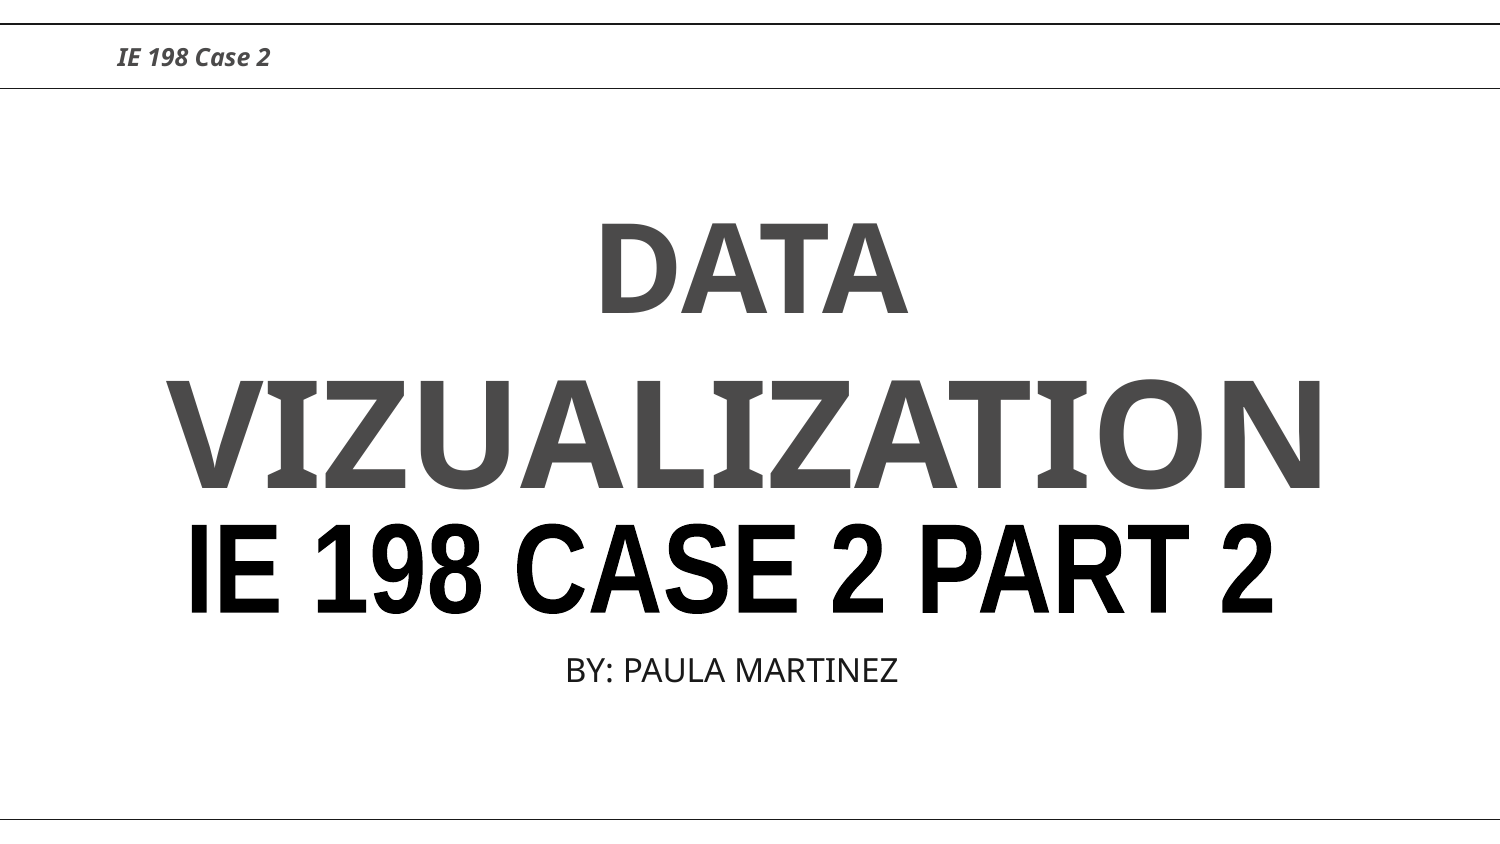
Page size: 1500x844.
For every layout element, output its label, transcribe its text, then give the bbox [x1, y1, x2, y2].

title IE 198 Case 2 [102, 36, 292, 77]
title DATA VIZUALIZATION [126, 218, 1374, 488]
subtitle BY: PAULA MARTINEZ [348, 629, 1117, 708]
